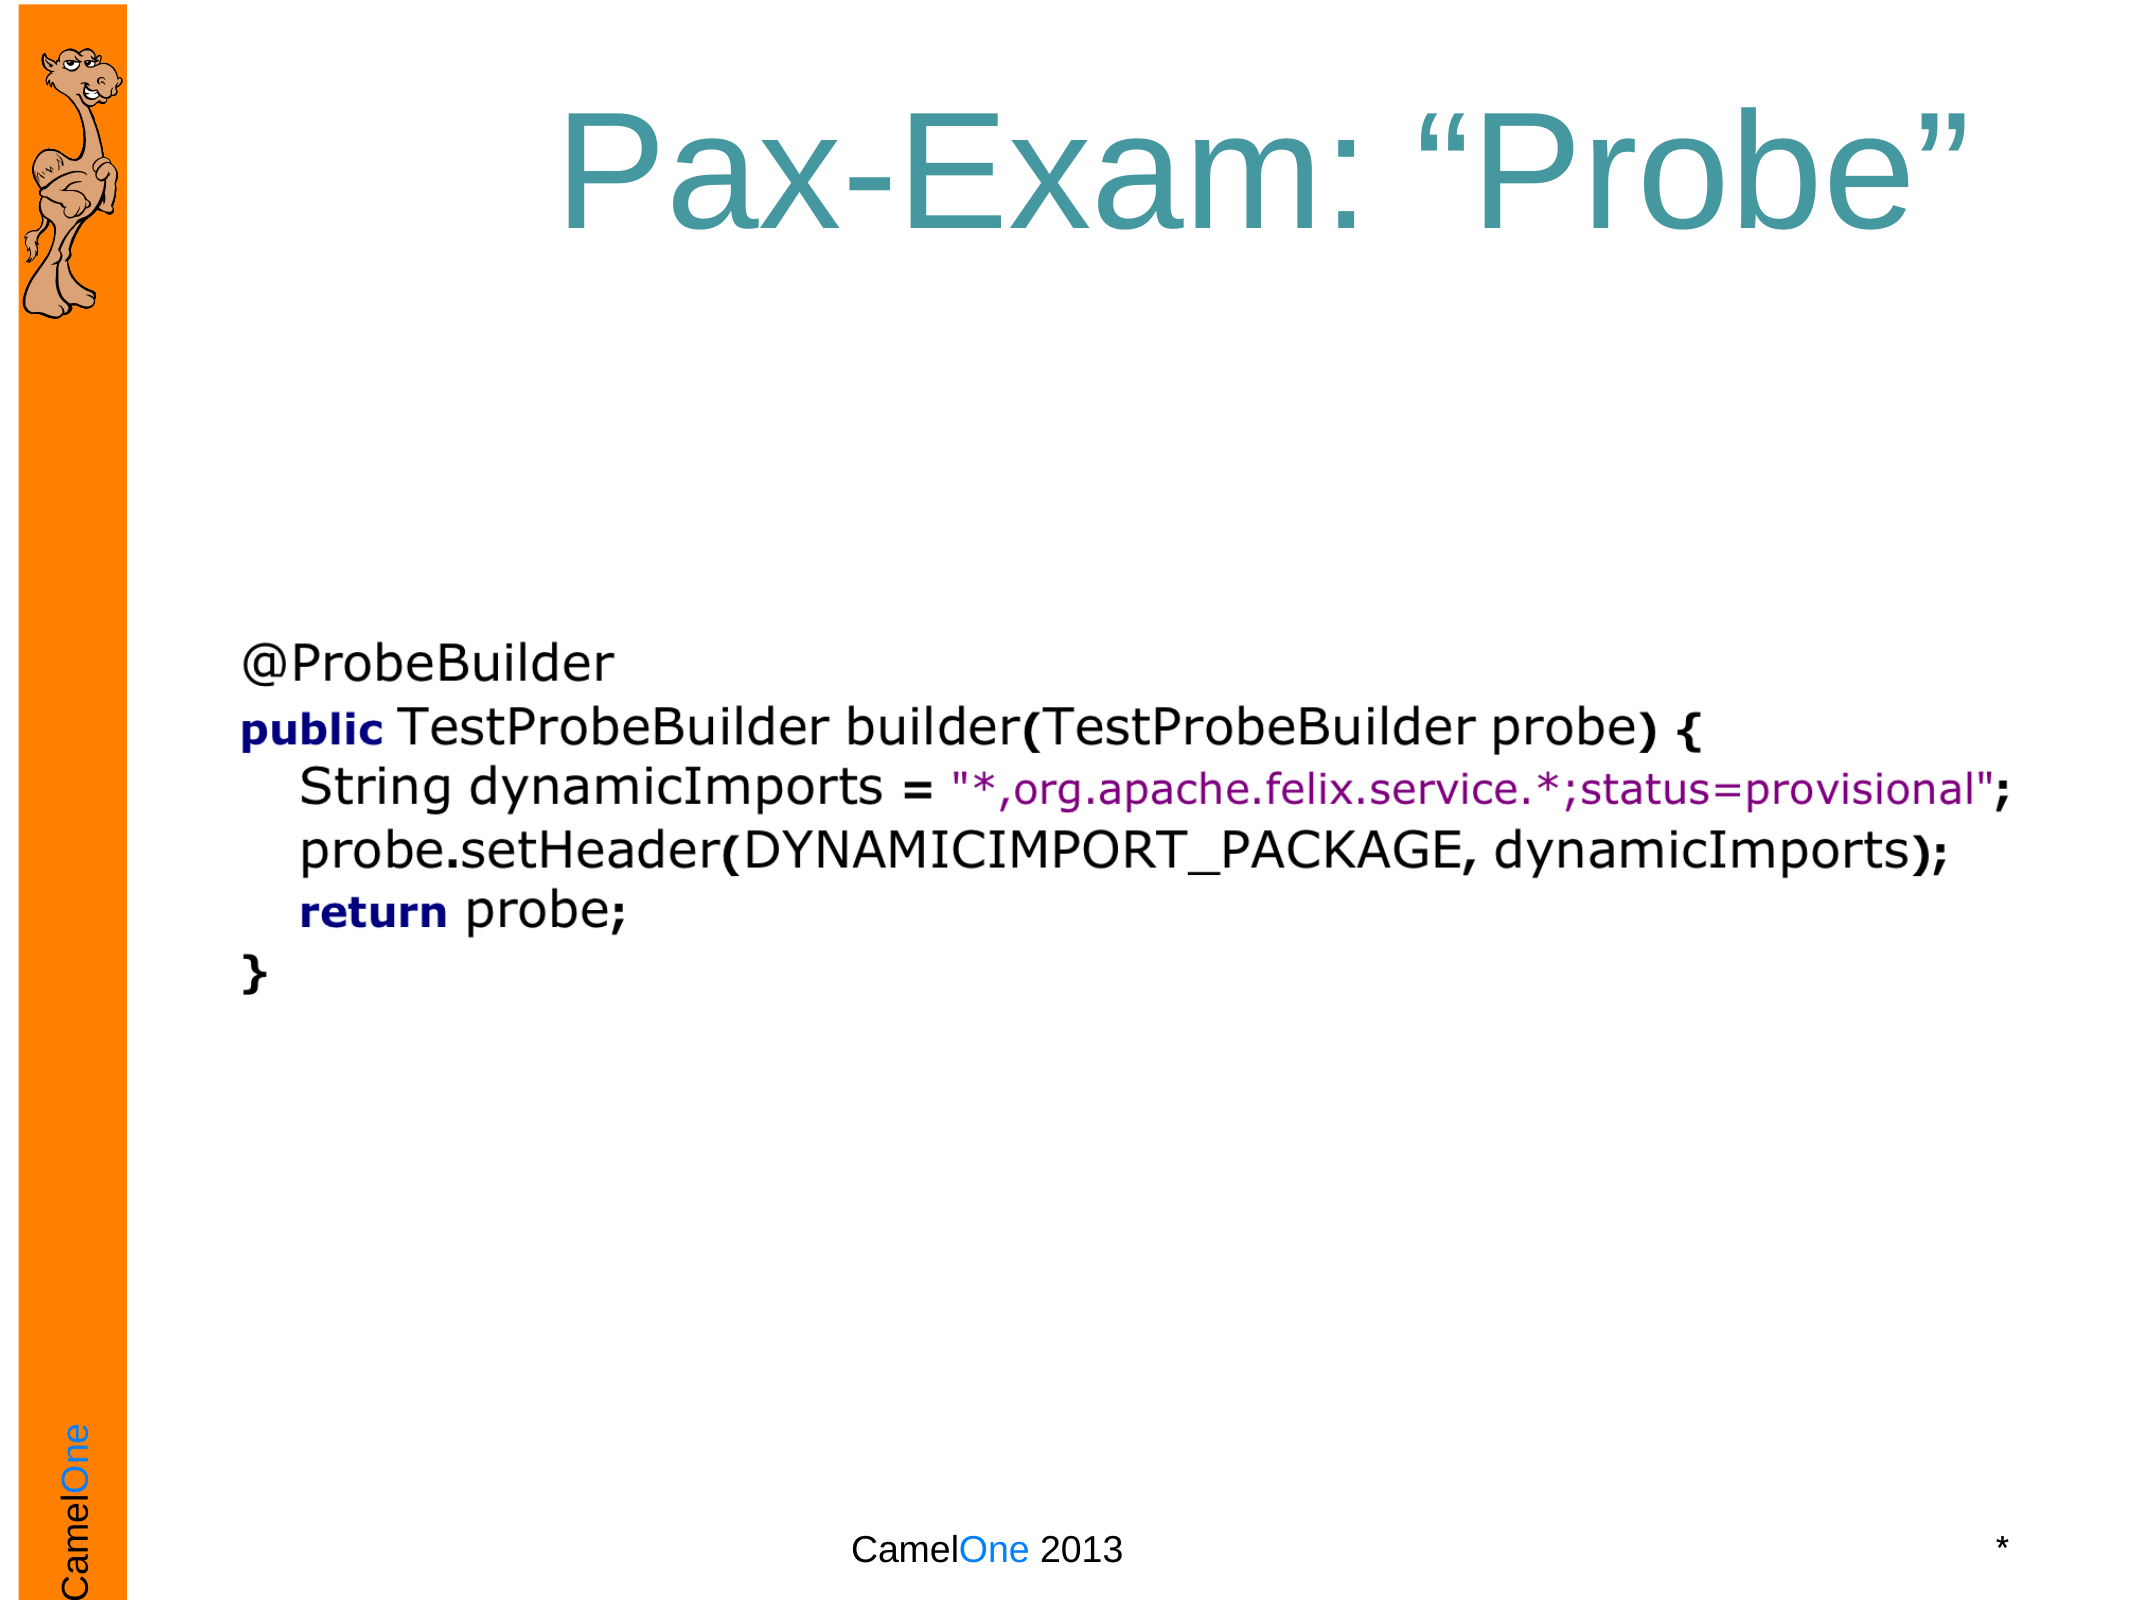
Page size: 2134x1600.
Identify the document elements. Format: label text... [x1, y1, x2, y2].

text_box [1980, 1518, 2033, 1576]
title Pax-Exam: “Probe” [152, 41, 1982, 282]
picture [22, 48, 123, 319]
picture [180, 634, 2076, 995]
